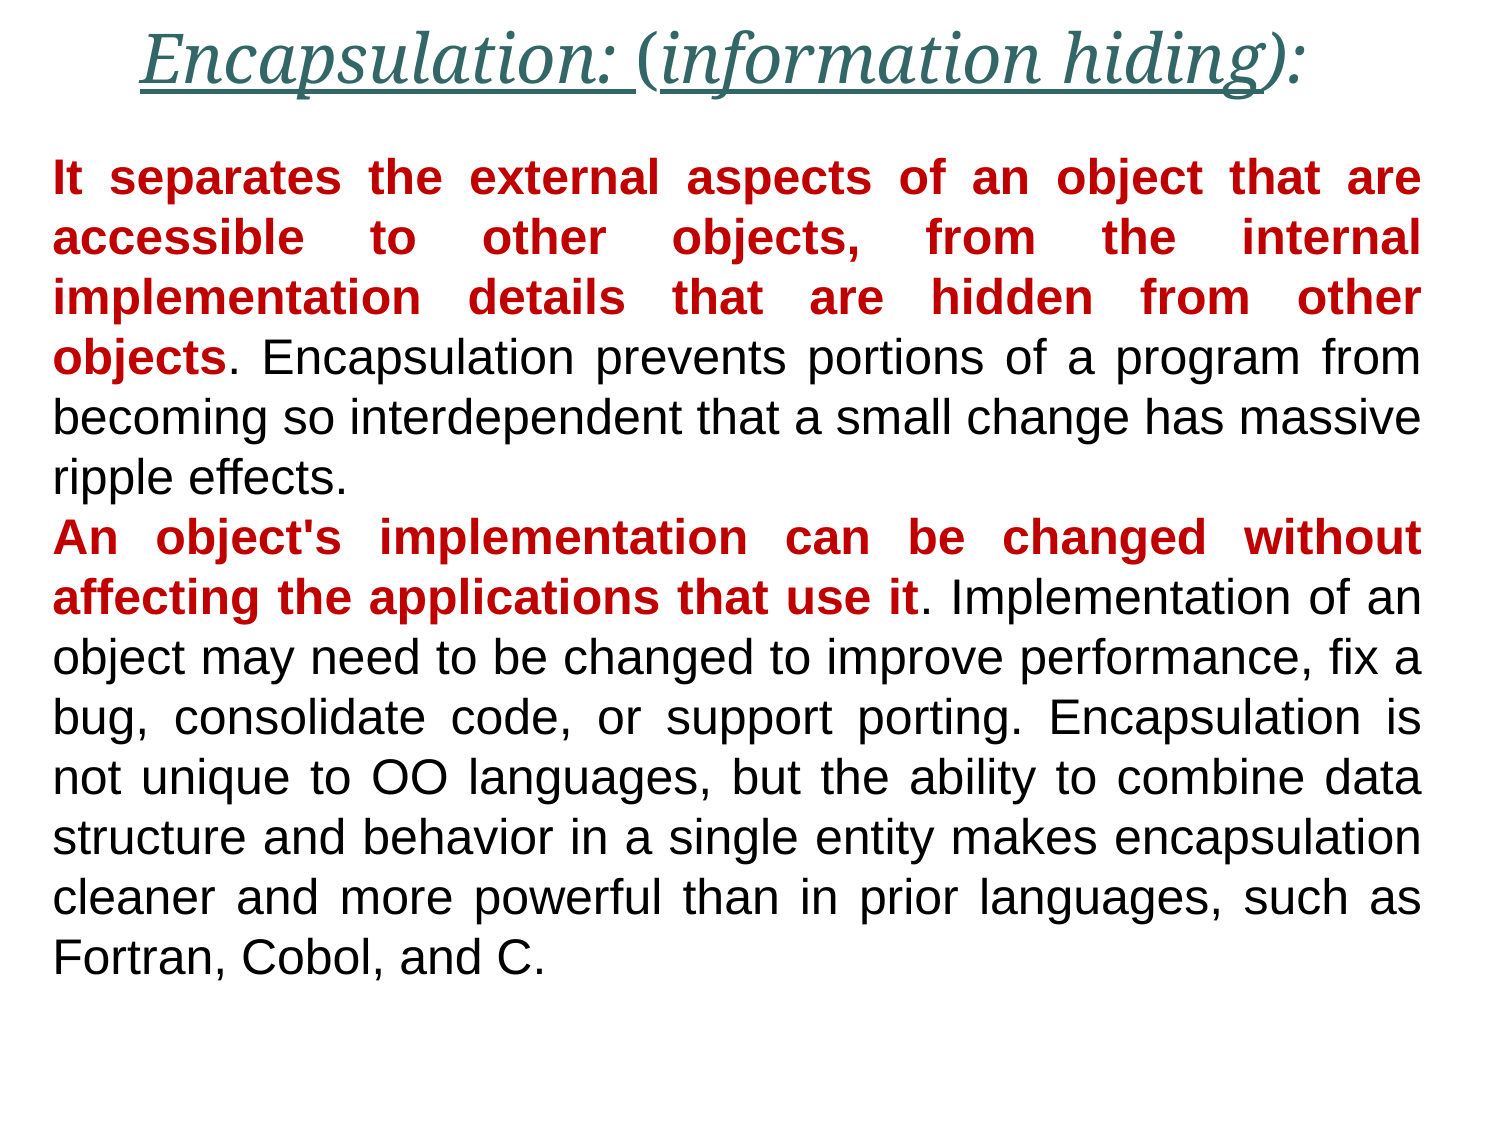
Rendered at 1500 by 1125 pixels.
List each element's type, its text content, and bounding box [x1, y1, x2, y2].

text_box It separates the external aspects of an object that are accessible to other objects, from the internal implementation details that are hidden from other objects. Encapsulation prevents portions of a program from becoming so interdependent that a small change has massive ripple effects. An object's implementation can be changed without affecting the applications that use it. Implementation of an object may need to be changed to improve performance, fix a bug, consolidate code, or support porting. Encapsulation is not unique to OO languages, but the ability to combine data structure and behavior in a single entity makes encapsulation cleaner and more powerful than in prior languages, such as Fortran, Cobol, and C. [37, 137, 1438, 1053]
title Encapsulation: (information hiding): [125, 0, 1388, 137]
